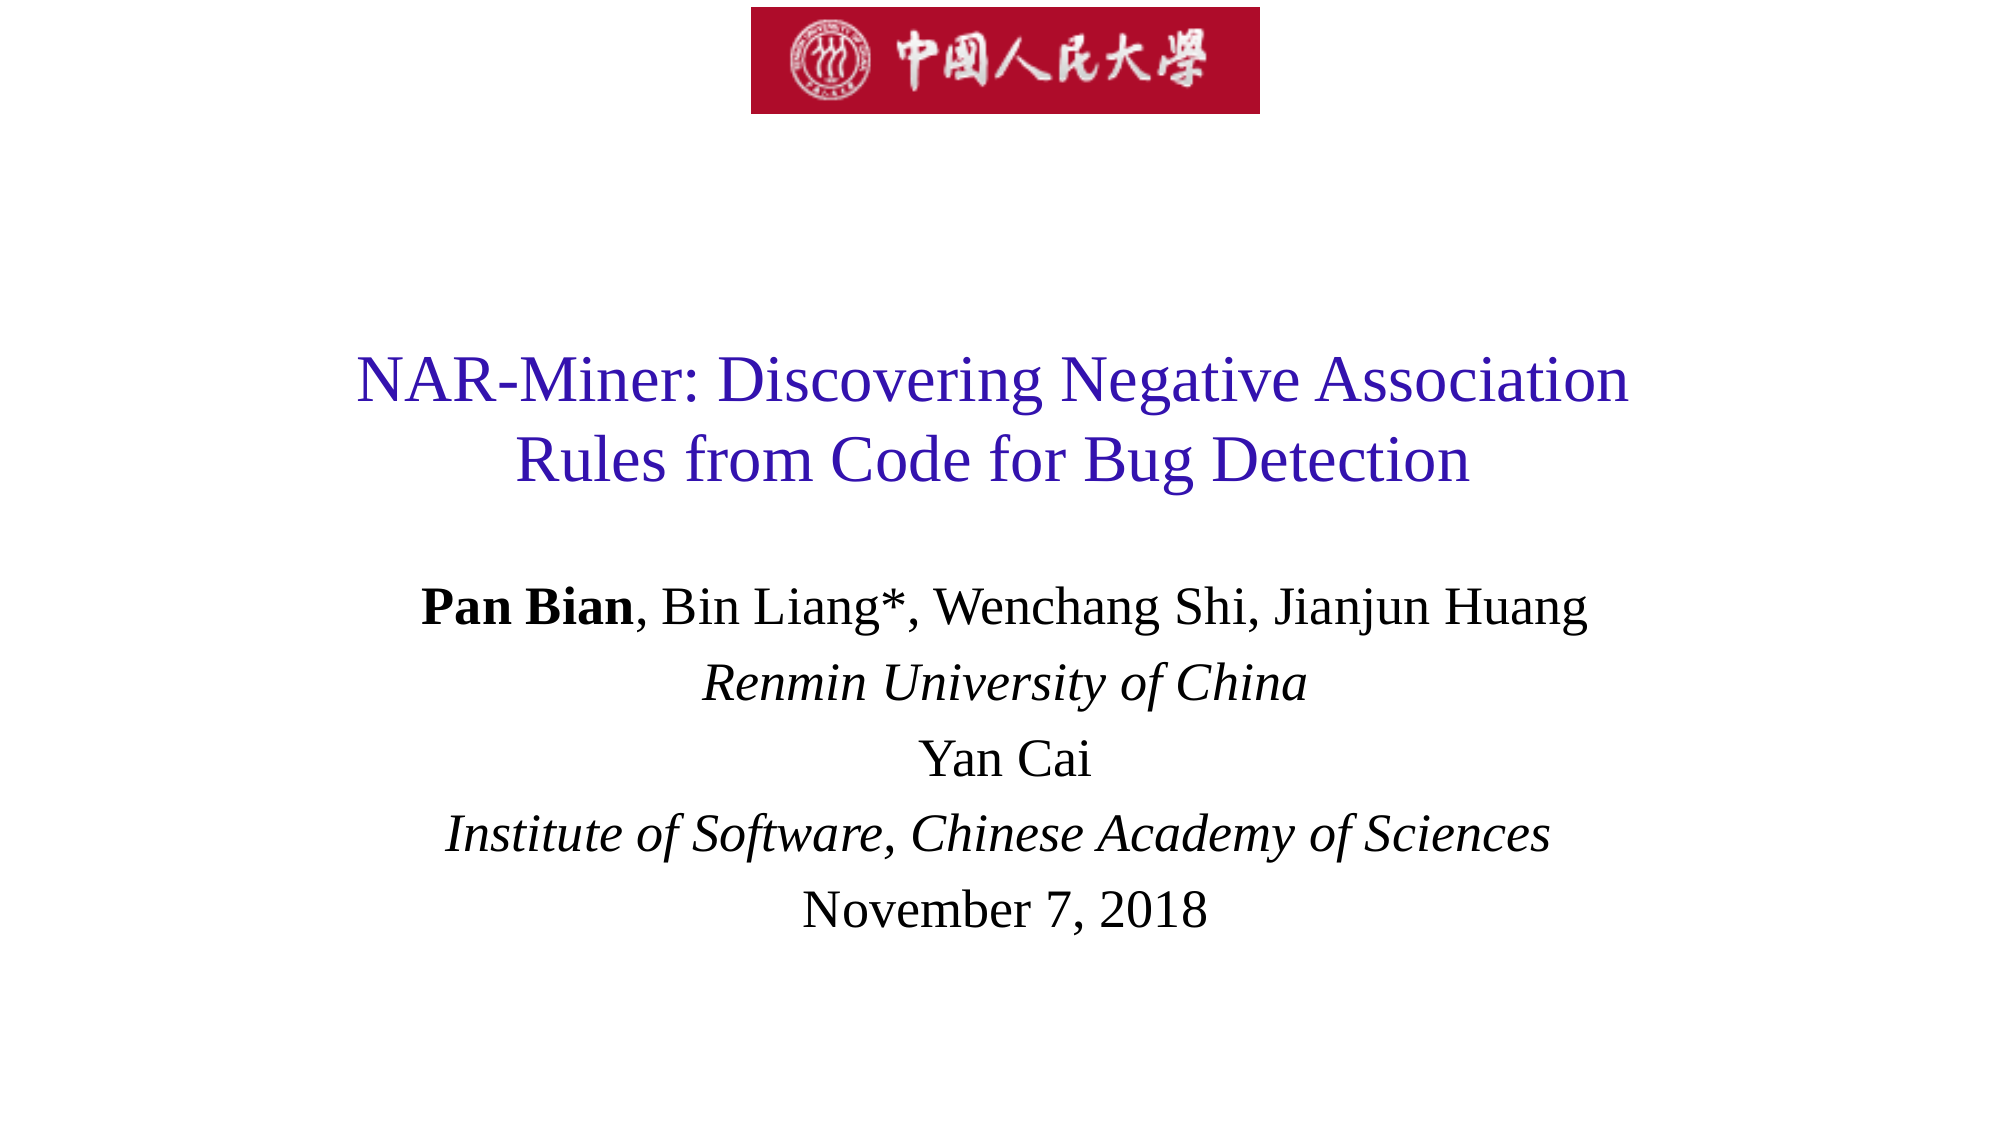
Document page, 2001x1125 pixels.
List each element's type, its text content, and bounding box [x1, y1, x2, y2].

title NAR-Miner: Discovering Negative Association Rules from Code for Bug Detection [279, 338, 1709, 492]
subtitle Pan Bian, Bin Liang*, Wenchang Shi, Jianjun Huang Renmin University of China Yan Cai Institute of Software, Chinese Academy of Sciences November 7, 2018 [303, 562, 1709, 972]
picture [751, 6, 1260, 114]
